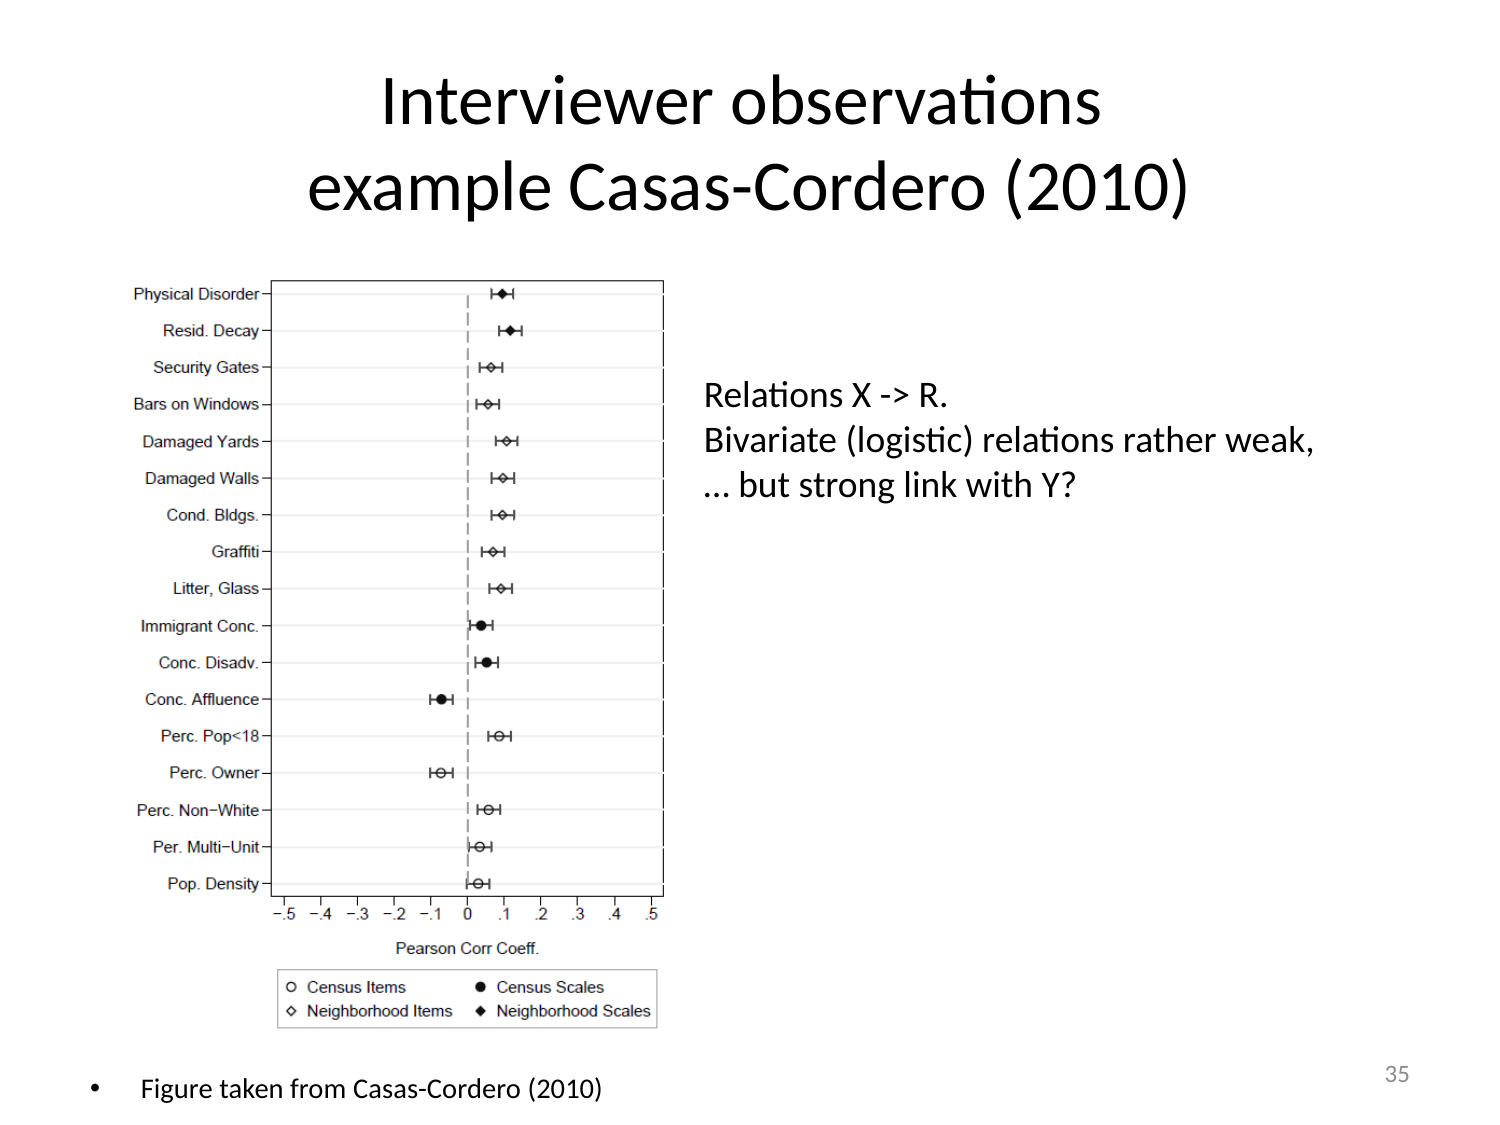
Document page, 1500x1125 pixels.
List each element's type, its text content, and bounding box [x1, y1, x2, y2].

title Interviewer observations example Casas-Cordero (2010) [75, 45, 1425, 233]
list Figure taken from Casas-Cordero (2010) [75, 1062, 1425, 1113]
picture [37, 249, 860, 1050]
text_box Relations X -> R. Bivariate (logistic) relations rather weak, … but strong link with Y? [863, 362, 1388, 513]
slide_number 35 [1074, 1042, 1425, 1103]
